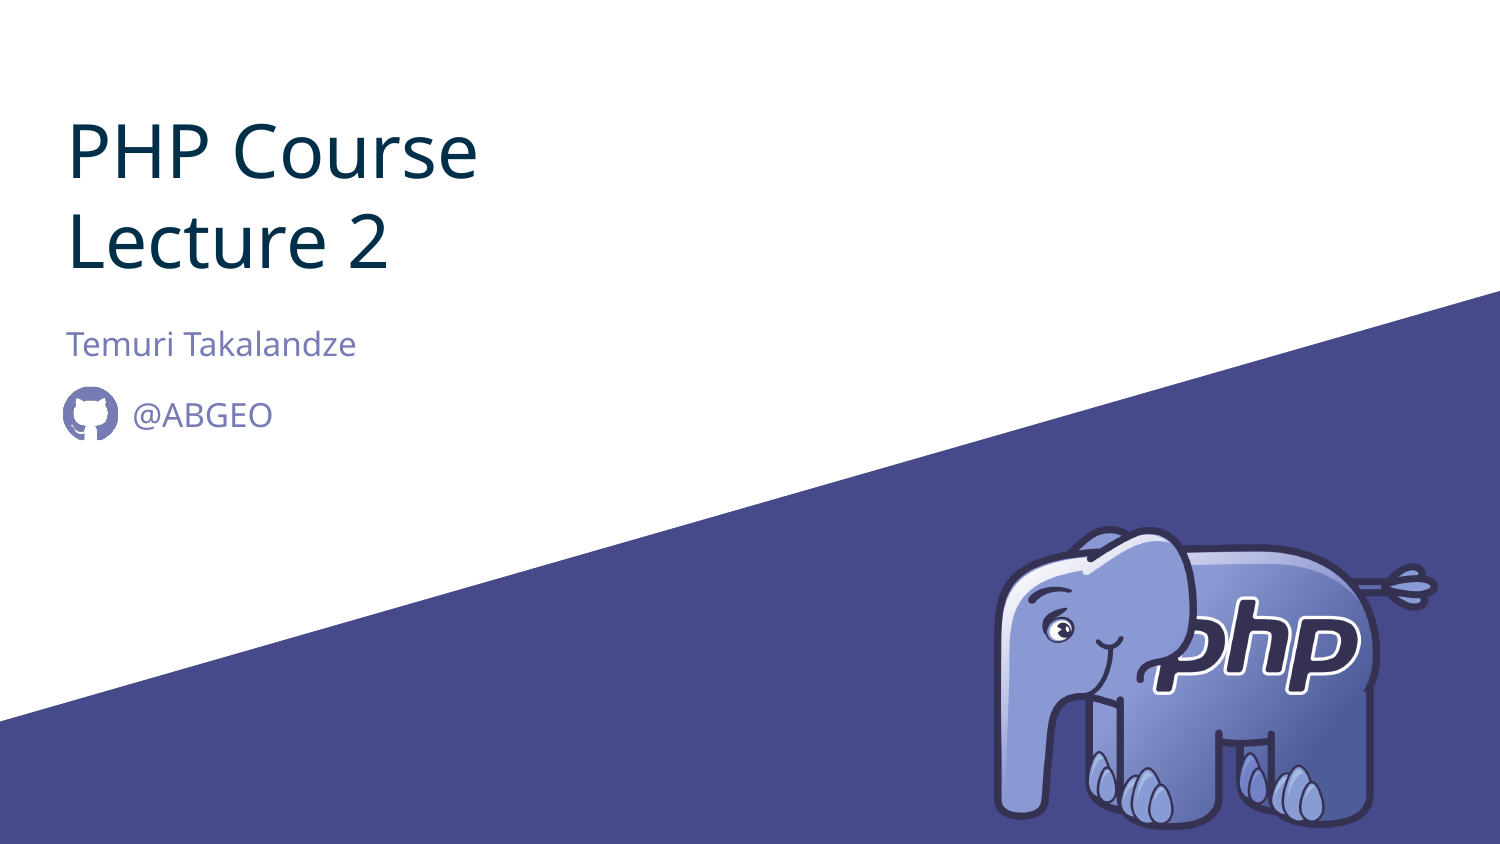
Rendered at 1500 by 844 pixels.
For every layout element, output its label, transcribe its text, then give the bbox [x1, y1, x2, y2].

picture [994, 526, 1438, 830]
text_box @ABGEO [117, 379, 308, 434]
text_box PHP Course Lecture 2 [51, 88, 1449, 299]
text_box Temuri Takalandze [51, 308, 748, 371]
picture [63, 386, 118, 441]
